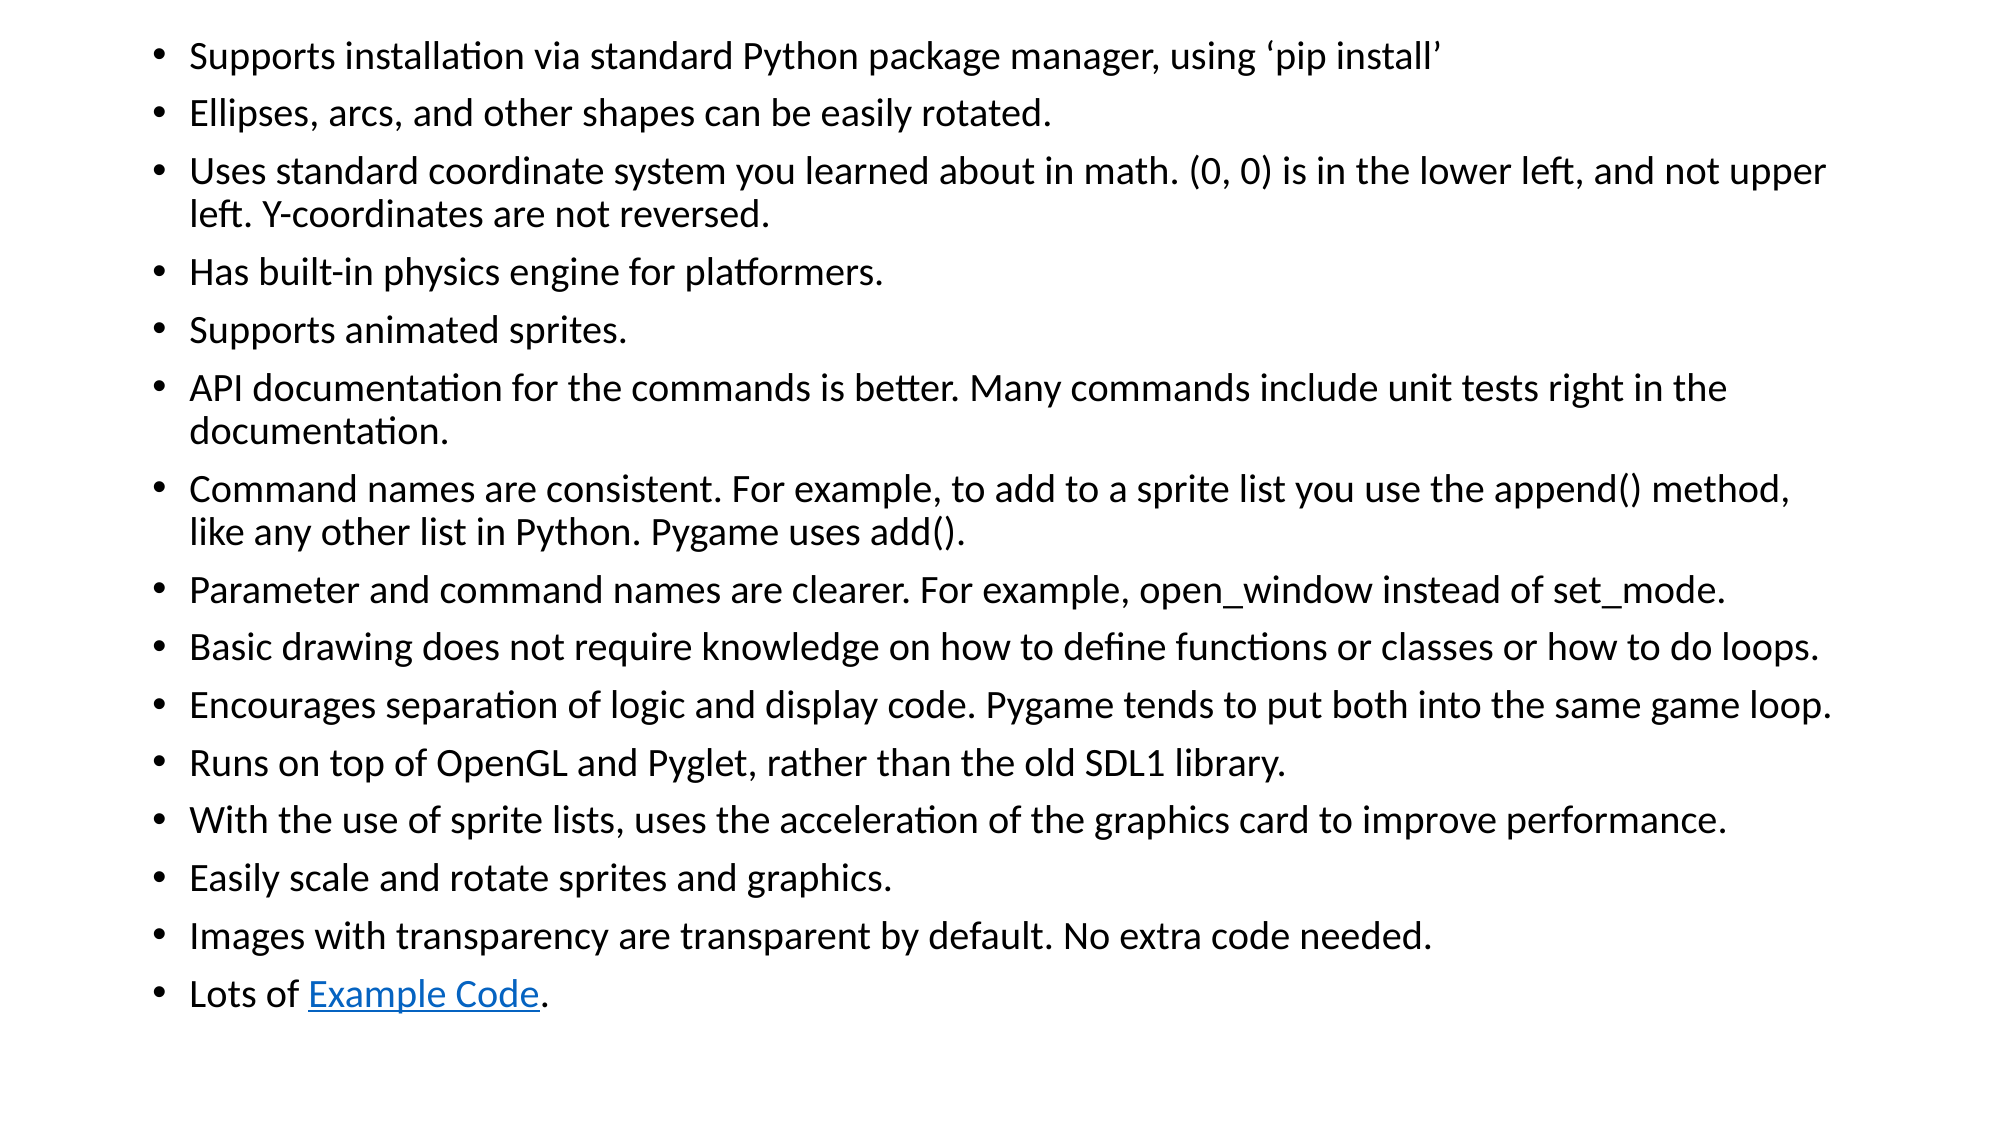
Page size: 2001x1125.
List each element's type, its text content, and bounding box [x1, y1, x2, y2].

list Supports installation via standard Python package manager, using ‘pip install’ Ellipses, arcs, and other shapes can be easily rotated. Uses standard coordinate system you learned about in math. (0, 0) is in the lower left, and not upper left. Y-coordinates are not reversed. Has built-in physics engine for platformers. Supports animated sprites. API documentation for the commands is better. Many commands include unit tests right in the documentation. Command names are consistent. For example, to add to a sprite list you use the append() method, like any other list in Python. Pygame uses add(). Parameter and command names are clearer. For example, open_window instead of set_mode. Basic drawing does not require knowledge on how to define functions or classes or how to do loops. Encourages separation of logic and display code. Pygame tends to put both into the same game loop. Runs on top of OpenGL and Pyglet, rather than the old SDL1 library. With the use of sprite lists, uses the acceleration of the graphics card to improve performance. Easily scale and rotate sprites and graphics. Images with transparency are transparent by default. No extra code needed. Lots of Example Code. [137, 27, 1863, 1082]
